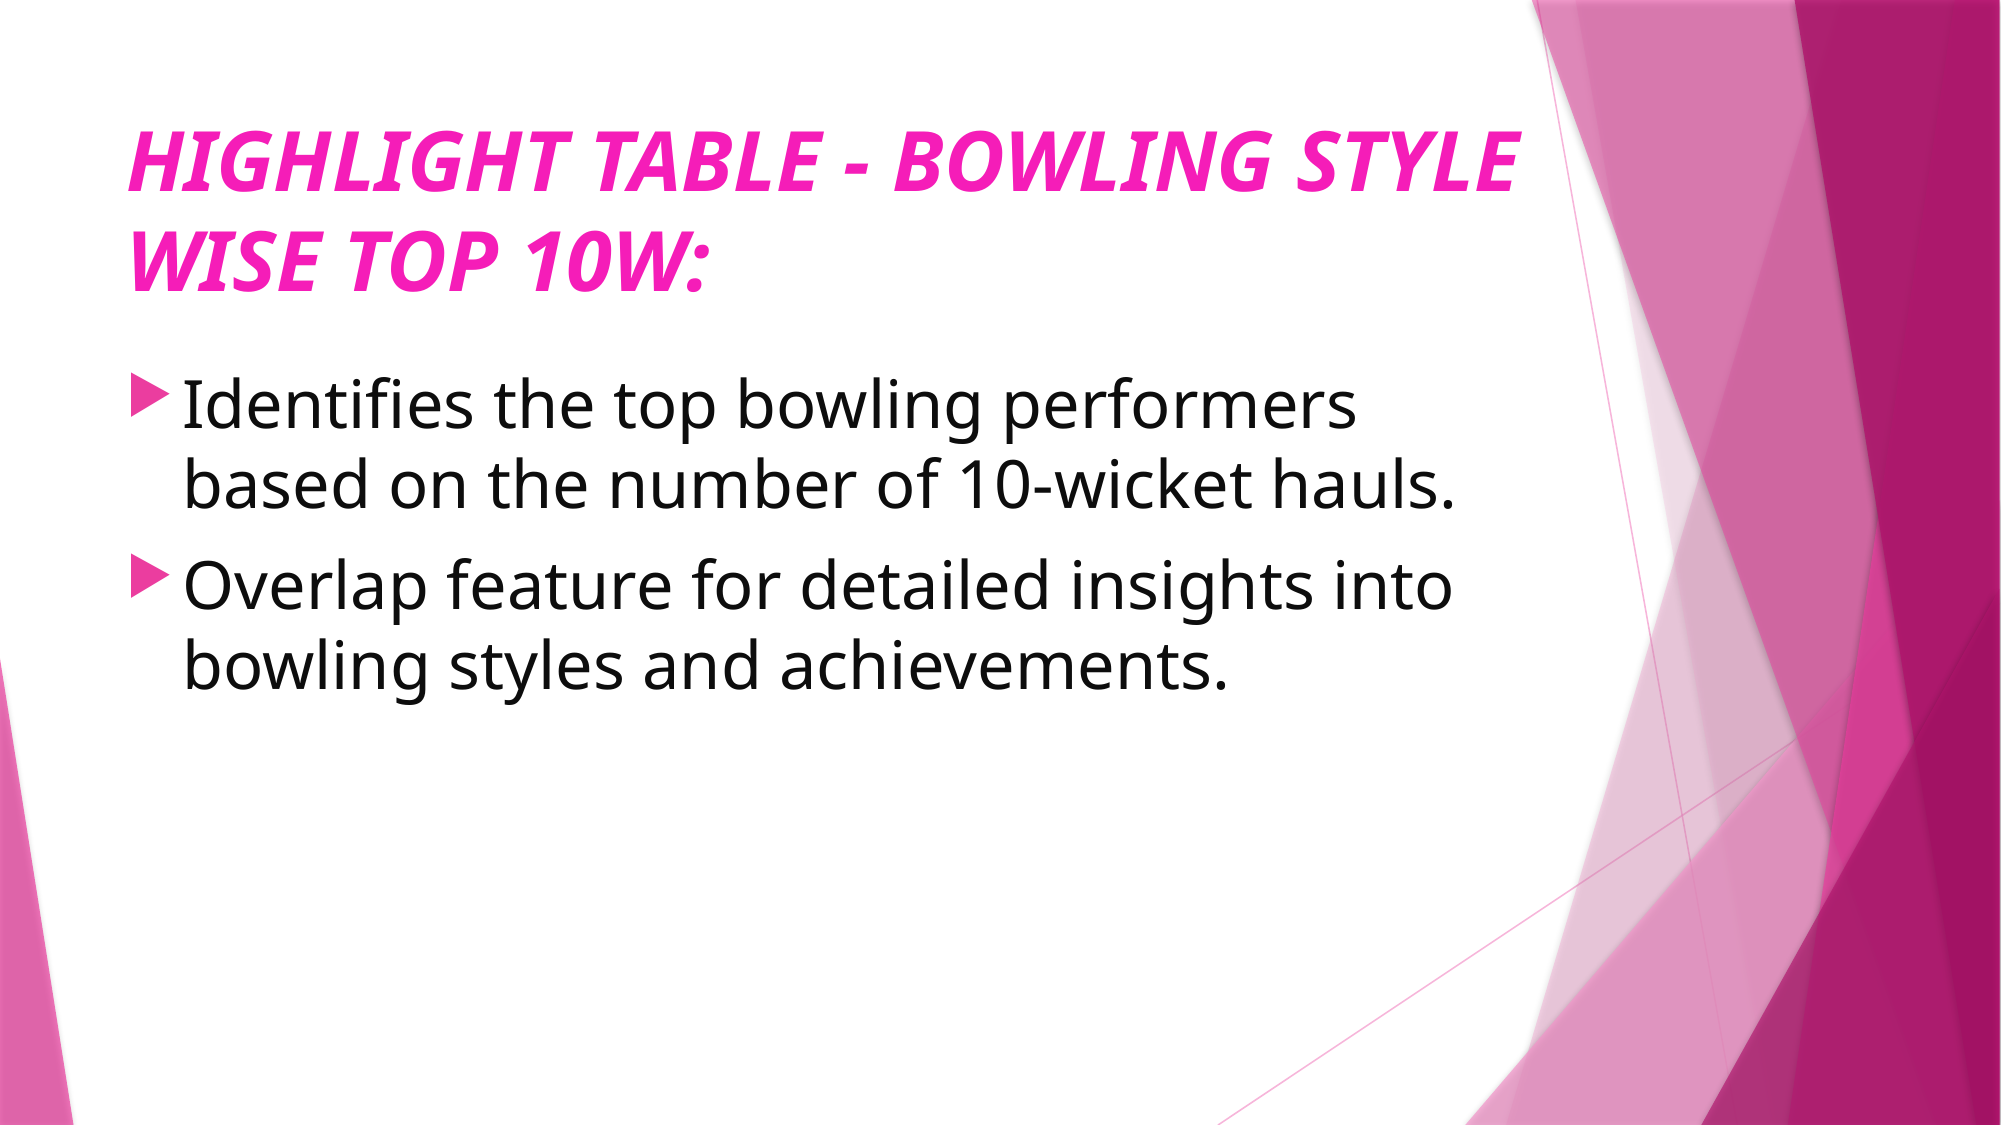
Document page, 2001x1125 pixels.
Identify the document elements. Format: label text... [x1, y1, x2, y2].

title HIGHLIGHT TABLE - BOWLING STYLE WISE TOP 10W: [111, 99, 1555, 317]
list Identifies the top bowling performers based on the number of 10-wicket hauls. Overlap feature for detailed insights into bowling styles and achievements. [111, 354, 1522, 992]
